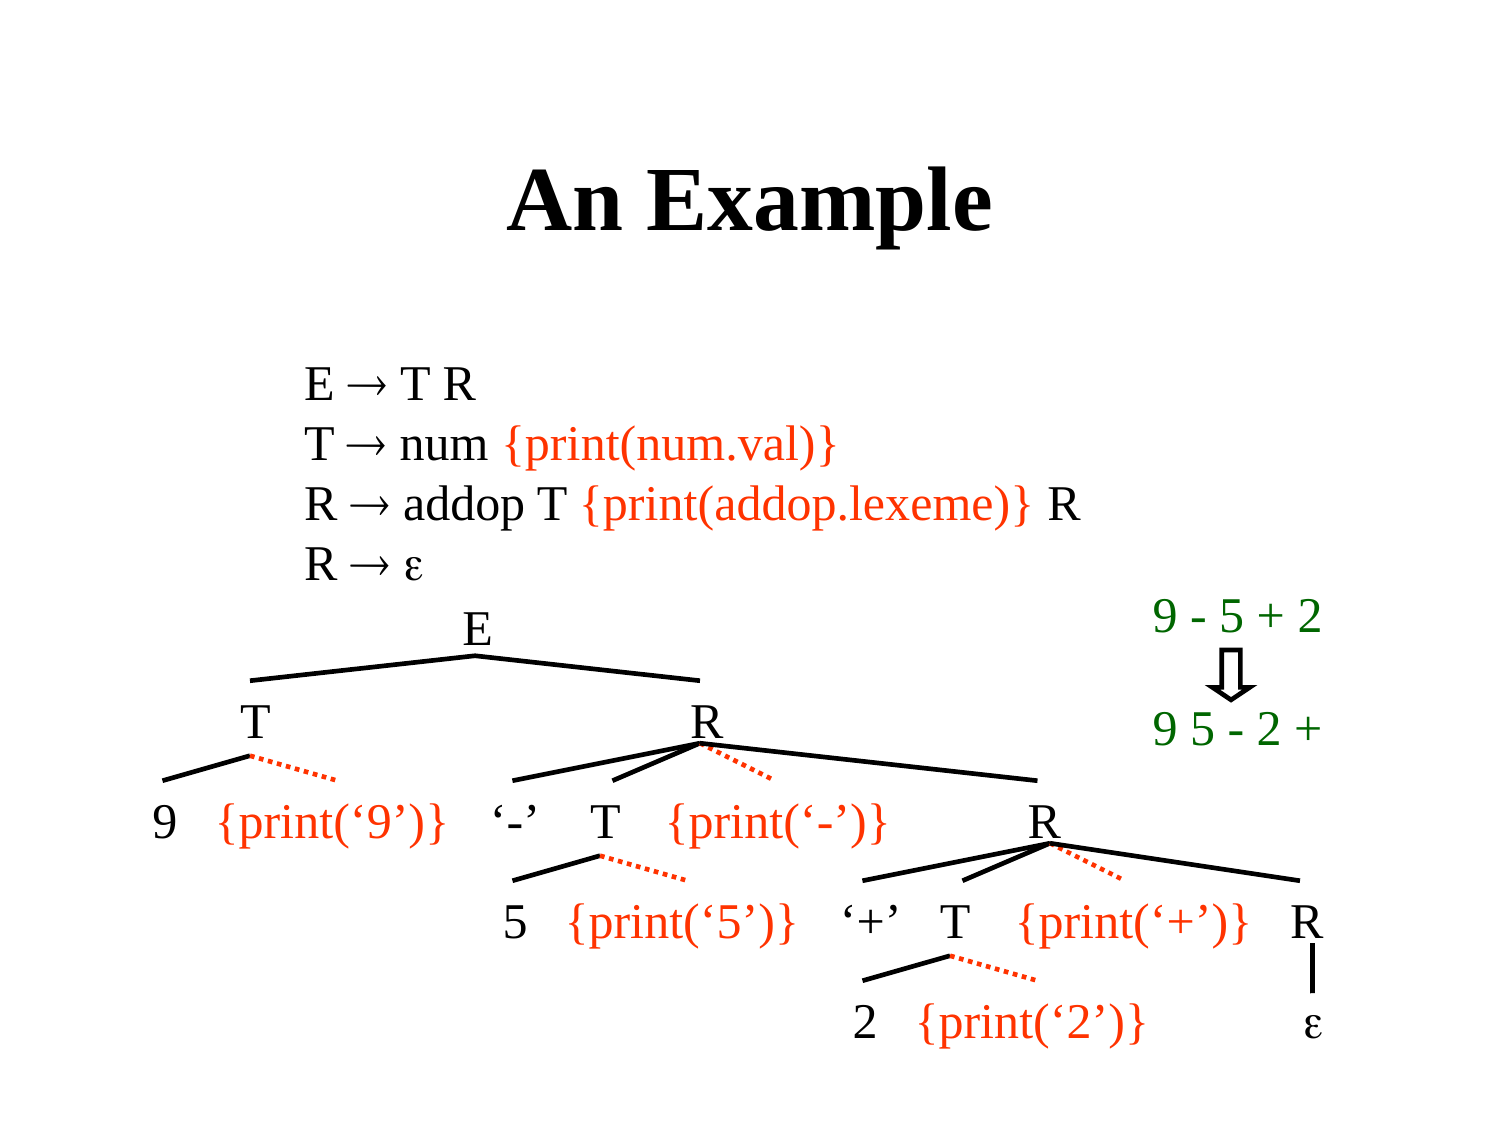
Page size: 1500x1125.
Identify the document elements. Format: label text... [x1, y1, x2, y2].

text_box ‘-’ [475, 780, 556, 857]
text_box An Example [112, 99, 1388, 288]
text_box R [675, 680, 739, 757]
text_box {print(‘-’)} [649, 780, 906, 857]
text_box T [575, 780, 636, 857]
text_box R [1012, 780, 1076, 857]
text_box E  T R T  num {print(num.val)} R  addop T {print(addop.lexeme)} R R   [289, 343, 1109, 599]
text_box R [1275, 880, 1339, 957]
text_box 9 [137, 780, 193, 857]
text_box {print(‘+’)} [999, 880, 1268, 957]
text_box T [925, 880, 986, 957]
text_box T [225, 680, 286, 757]
text_box 5 [487, 880, 543, 957]
text_box 2 [837, 980, 893, 1057]
text_box E [447, 587, 508, 663]
text_box {print(‘2’)} [899, 980, 1165, 1057]
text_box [1137, 574, 1338, 764]
text_box {print(‘5’)} [549, 880, 815, 957]
text_box {print(‘9’)} [199, 780, 465, 857]
text_box ‘+’ [825, 880, 917, 957]
text_box  [1275, 980, 1340, 1057]
